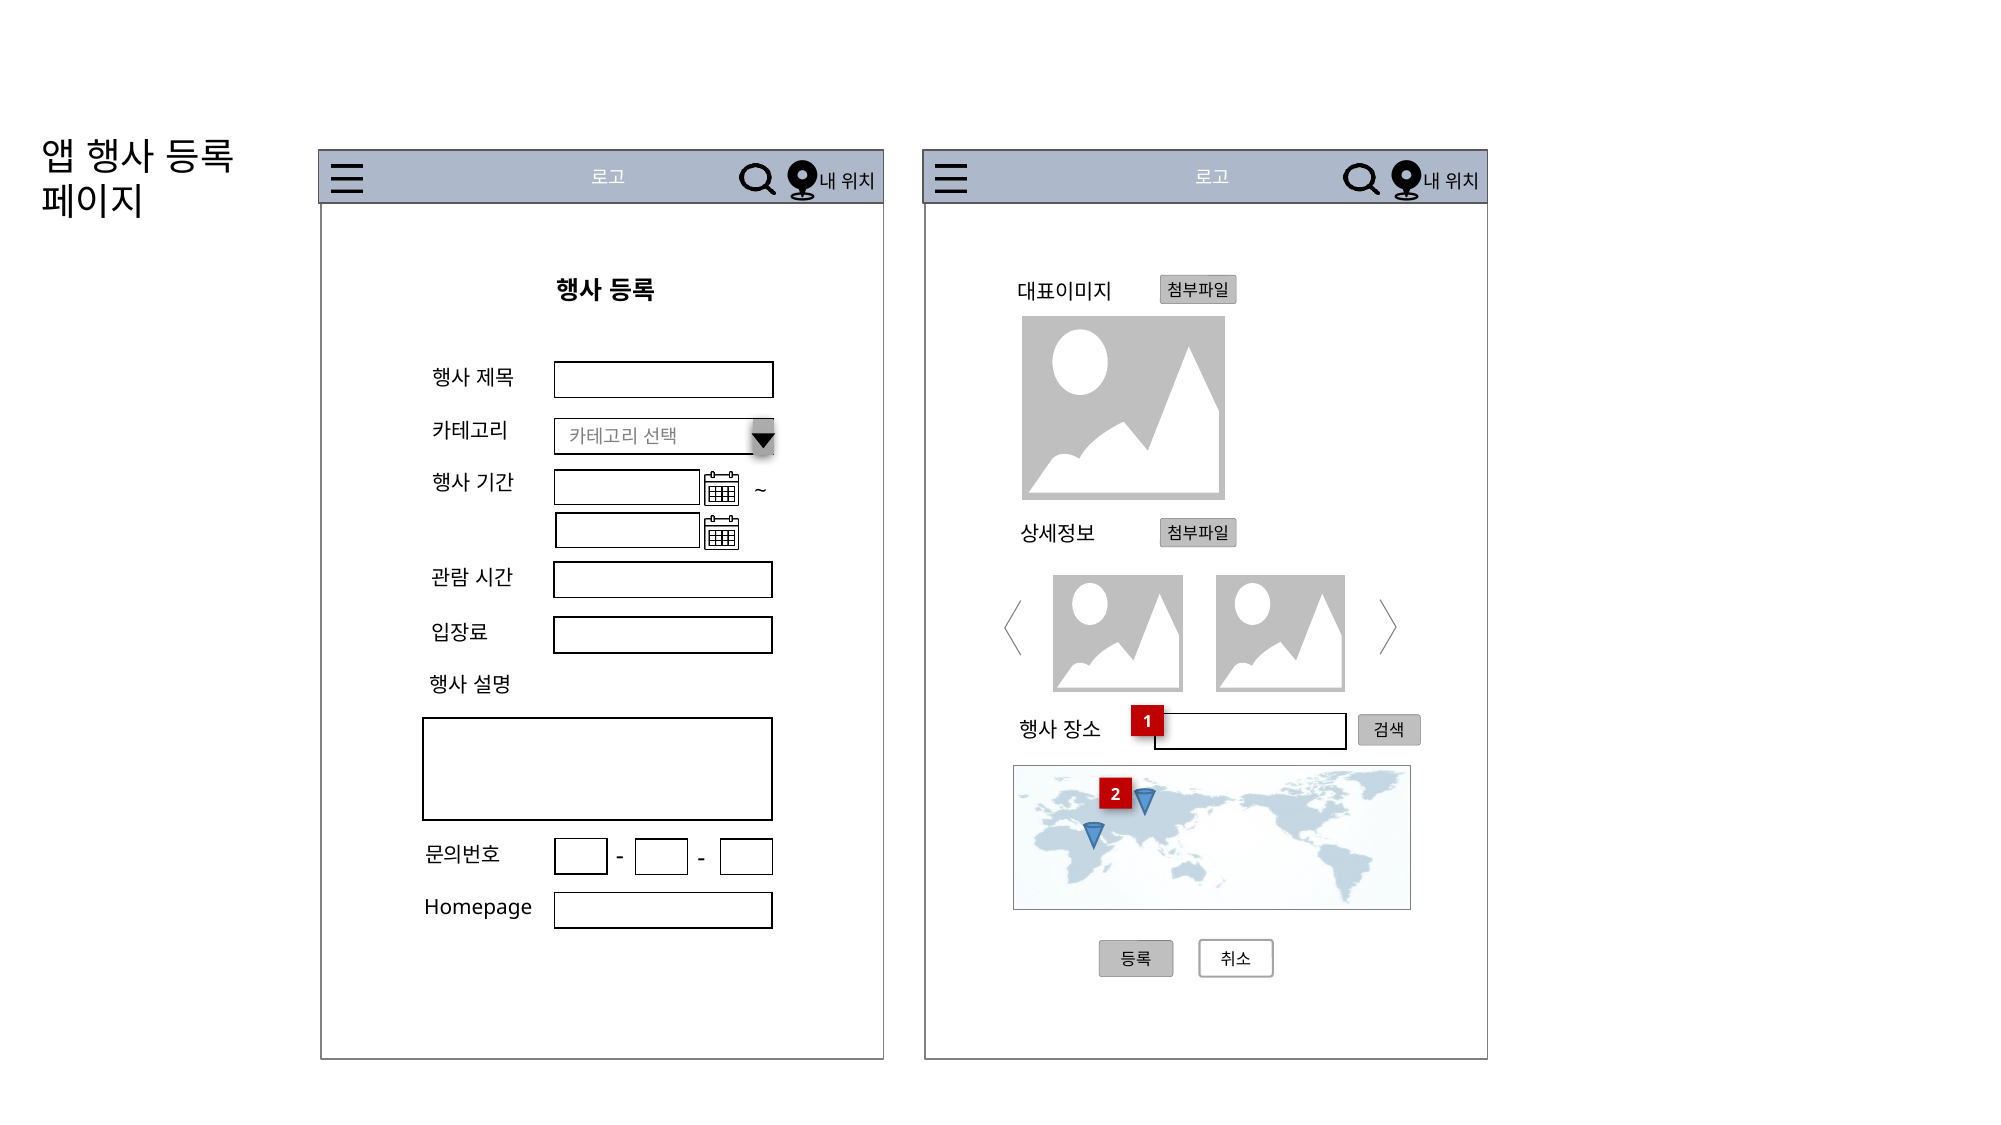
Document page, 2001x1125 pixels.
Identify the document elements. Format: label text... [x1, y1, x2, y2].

picture [704, 515, 739, 550]
text_box 대표이미지 [1002, 271, 1163, 311]
text_box [642, 838, 682, 875]
text_box 입장료 [417, 612, 599, 652]
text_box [318, 146, 911, 209]
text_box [1380, 599, 1397, 655]
text_box 행사 기간 [418, 462, 671, 503]
text_box [553, 891, 773, 929]
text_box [922, 146, 1515, 209]
text_box 첨부파일 [1159, 274, 1238, 305]
text_box 행사 설명 [415, 664, 597, 704]
text_box [555, 512, 701, 549]
text_box 행사 제목 [418, 356, 611, 397]
text_box - [601, 832, 642, 877]
text_box [553, 561, 773, 599]
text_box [1052, 573, 1184, 694]
text_box [1154, 712, 1347, 750]
text_box [422, 717, 773, 821]
text_box 취소 [1198, 938, 1274, 978]
text_box 1 [1131, 705, 1164, 737]
text_box 카테고리 선택 [554, 417, 750, 455]
text_box [554, 469, 700, 506]
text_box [1021, 314, 1227, 502]
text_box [1004, 600, 1021, 656]
text_box 관람 시간 [417, 557, 670, 598]
text_box [554, 361, 774, 399]
text_box Homepage [409, 886, 603, 926]
text_box 첨부파일 [1159, 517, 1238, 548]
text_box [1214, 573, 1347, 694]
text_box - [682, 834, 723, 879]
text_box [925, 209, 1488, 1059]
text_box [753, 419, 774, 455]
text_box [553, 616, 773, 654]
text_box ~ [739, 469, 783, 511]
text_box 앱 행사 등록 페이지 [26, 125, 382, 168]
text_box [1084, 822, 1104, 848]
text_box 검색 [1357, 713, 1422, 747]
text_box 카테고리 [418, 410, 671, 451]
text_box [321, 209, 884, 1059]
text_box [554, 837, 601, 875]
text_box 상세정보 [1005, 513, 1165, 553]
picture [704, 471, 739, 506]
picture [1013, 765, 1410, 909]
text_box 행사 장소 [1005, 709, 1154, 750]
text_box 문의번호 [410, 834, 592, 874]
text_box 등록 [1098, 939, 1175, 978]
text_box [1135, 789, 1155, 814]
text_box 행사 등록 [542, 266, 950, 312]
text_box [723, 838, 774, 875]
